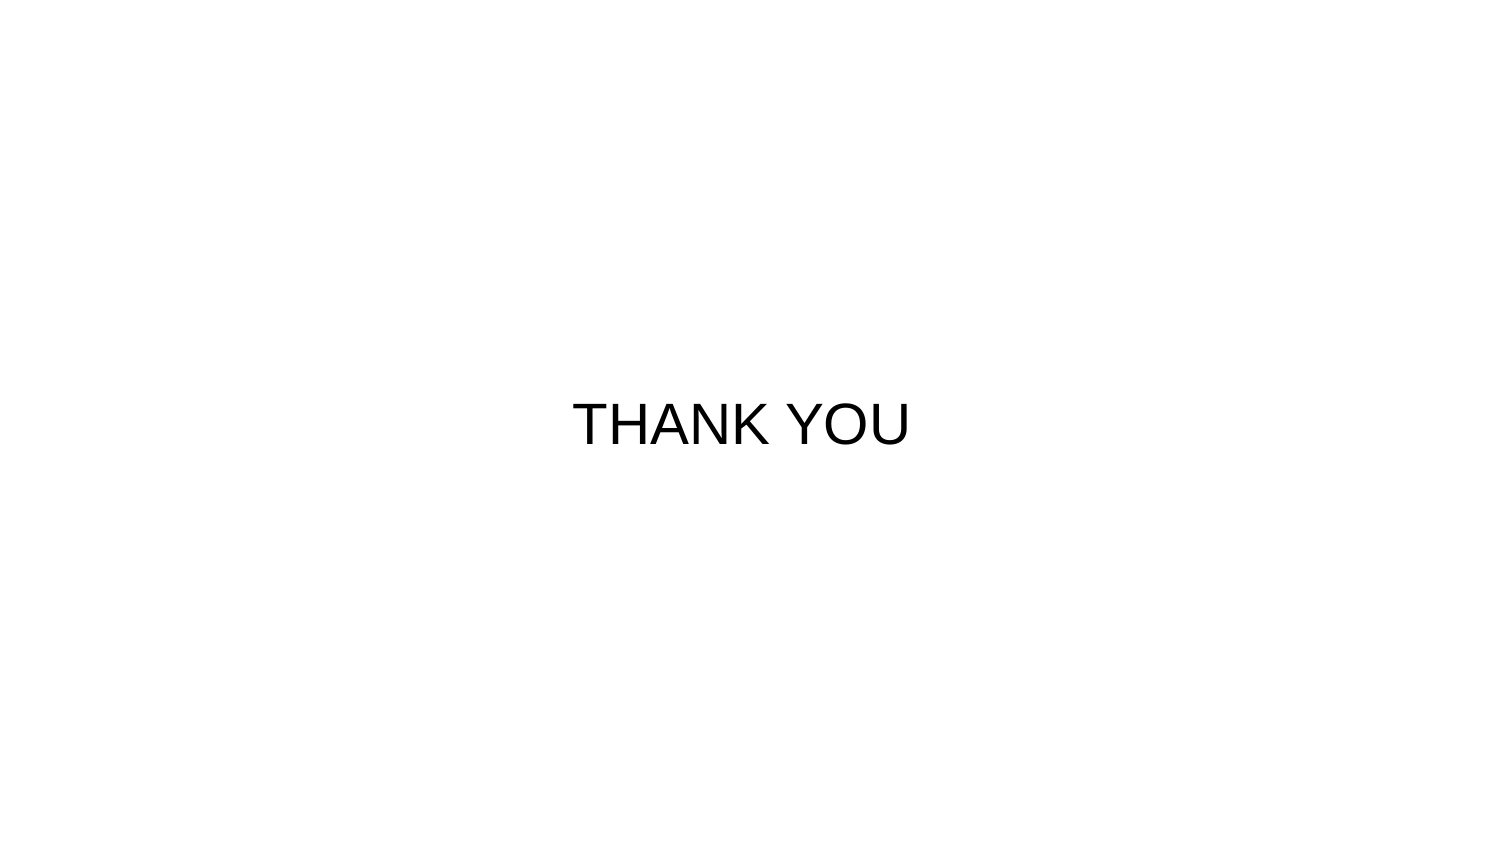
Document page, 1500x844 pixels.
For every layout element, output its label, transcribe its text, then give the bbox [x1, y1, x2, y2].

text_box THANK YOU [408, 378, 951, 464]
